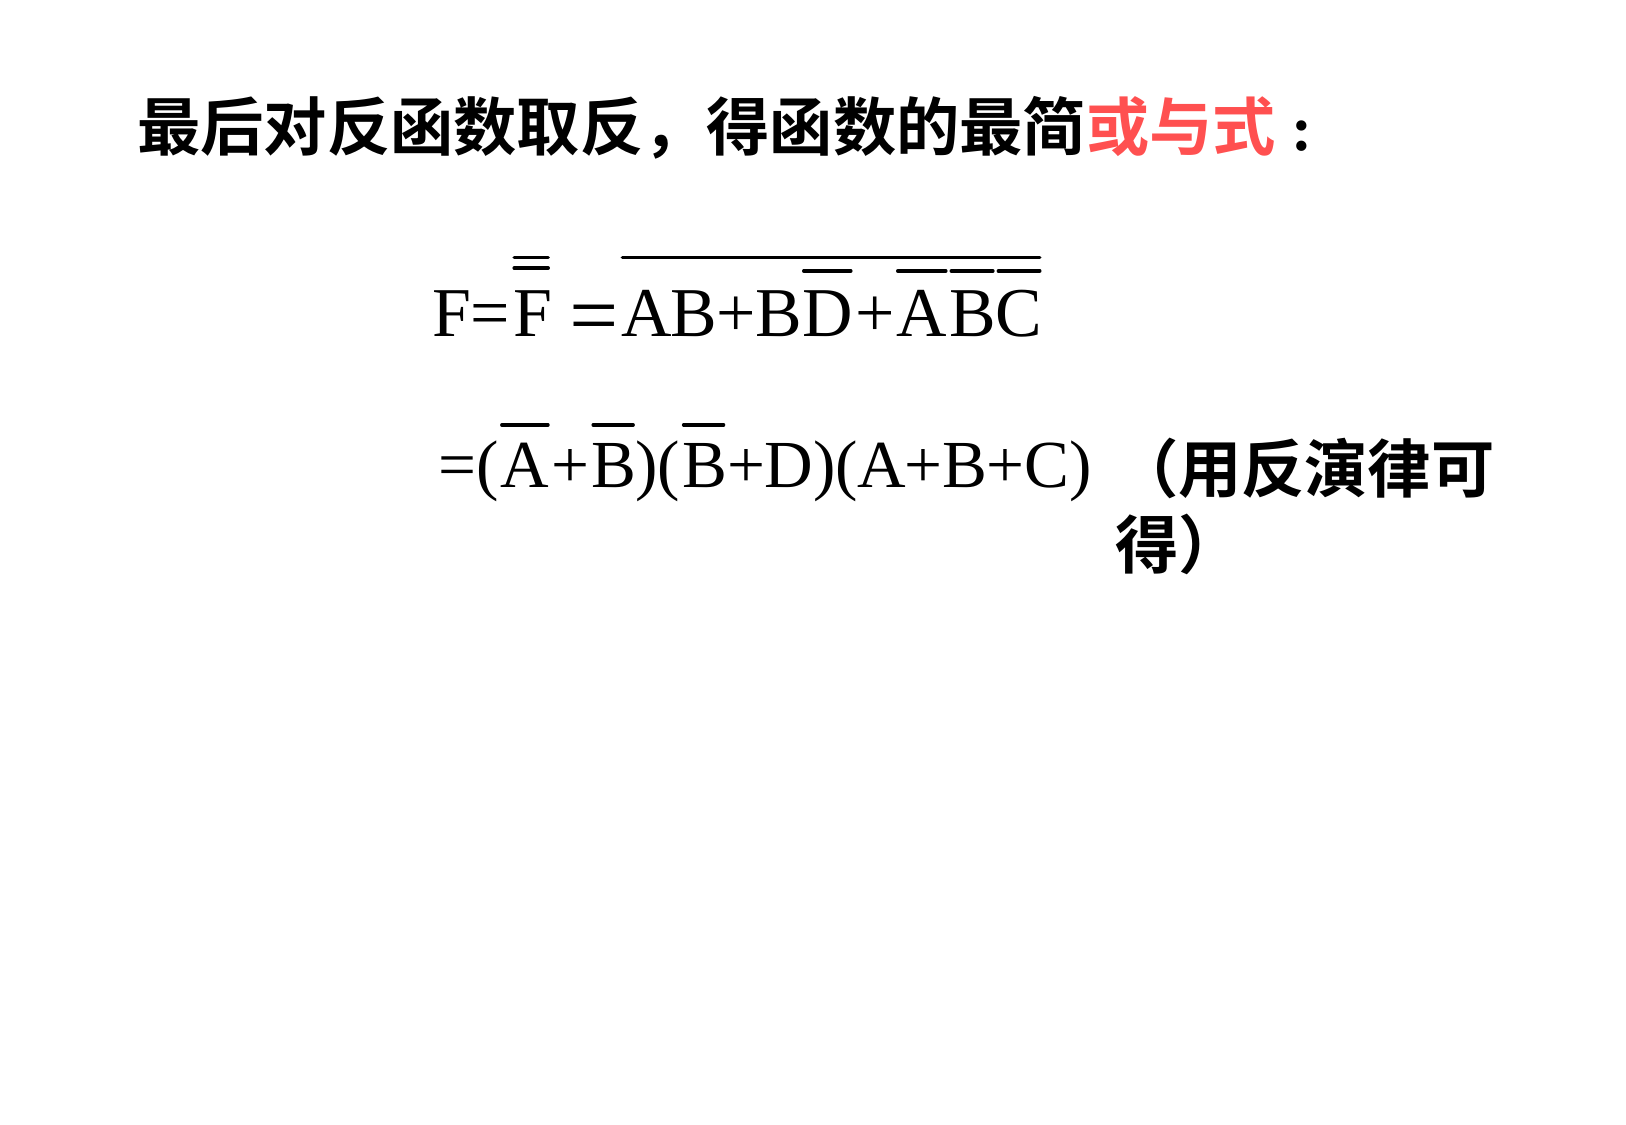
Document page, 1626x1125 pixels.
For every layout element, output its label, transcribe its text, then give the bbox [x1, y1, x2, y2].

text_box （用反演律可得） [1100, 421, 1625, 589]
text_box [428, 408, 1107, 516]
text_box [402, 242, 1056, 354]
text_box 最后对反函数取反，得函数的最简或与式: [122, 79, 1328, 171]
